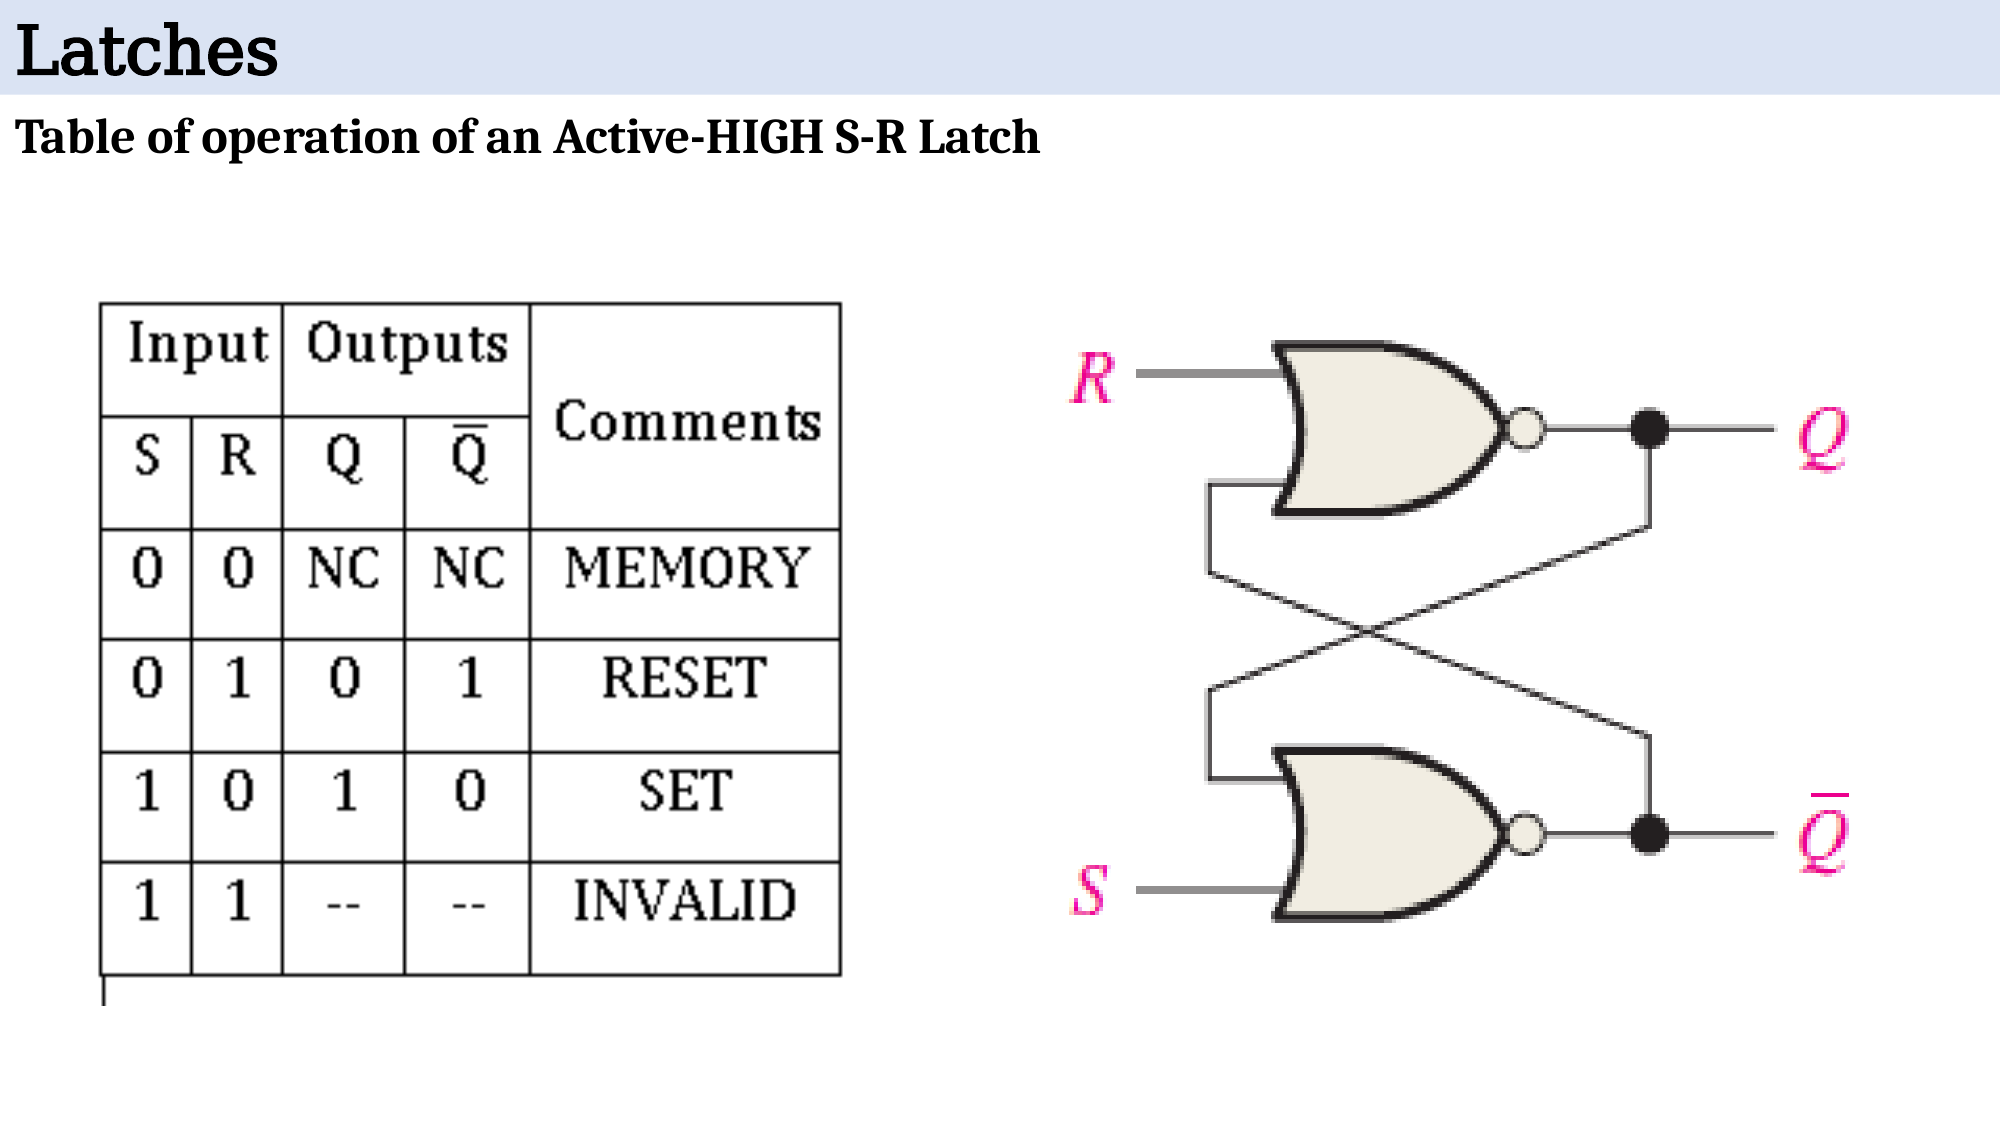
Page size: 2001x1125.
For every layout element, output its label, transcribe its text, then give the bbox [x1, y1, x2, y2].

picture [1007, 311, 1925, 970]
text_box Latches [0, 0, 2000, 95]
picture [75, 275, 868, 1006]
text_box Table of operation of an Active-HIGH S-R Latch [0, 95, 2000, 171]
